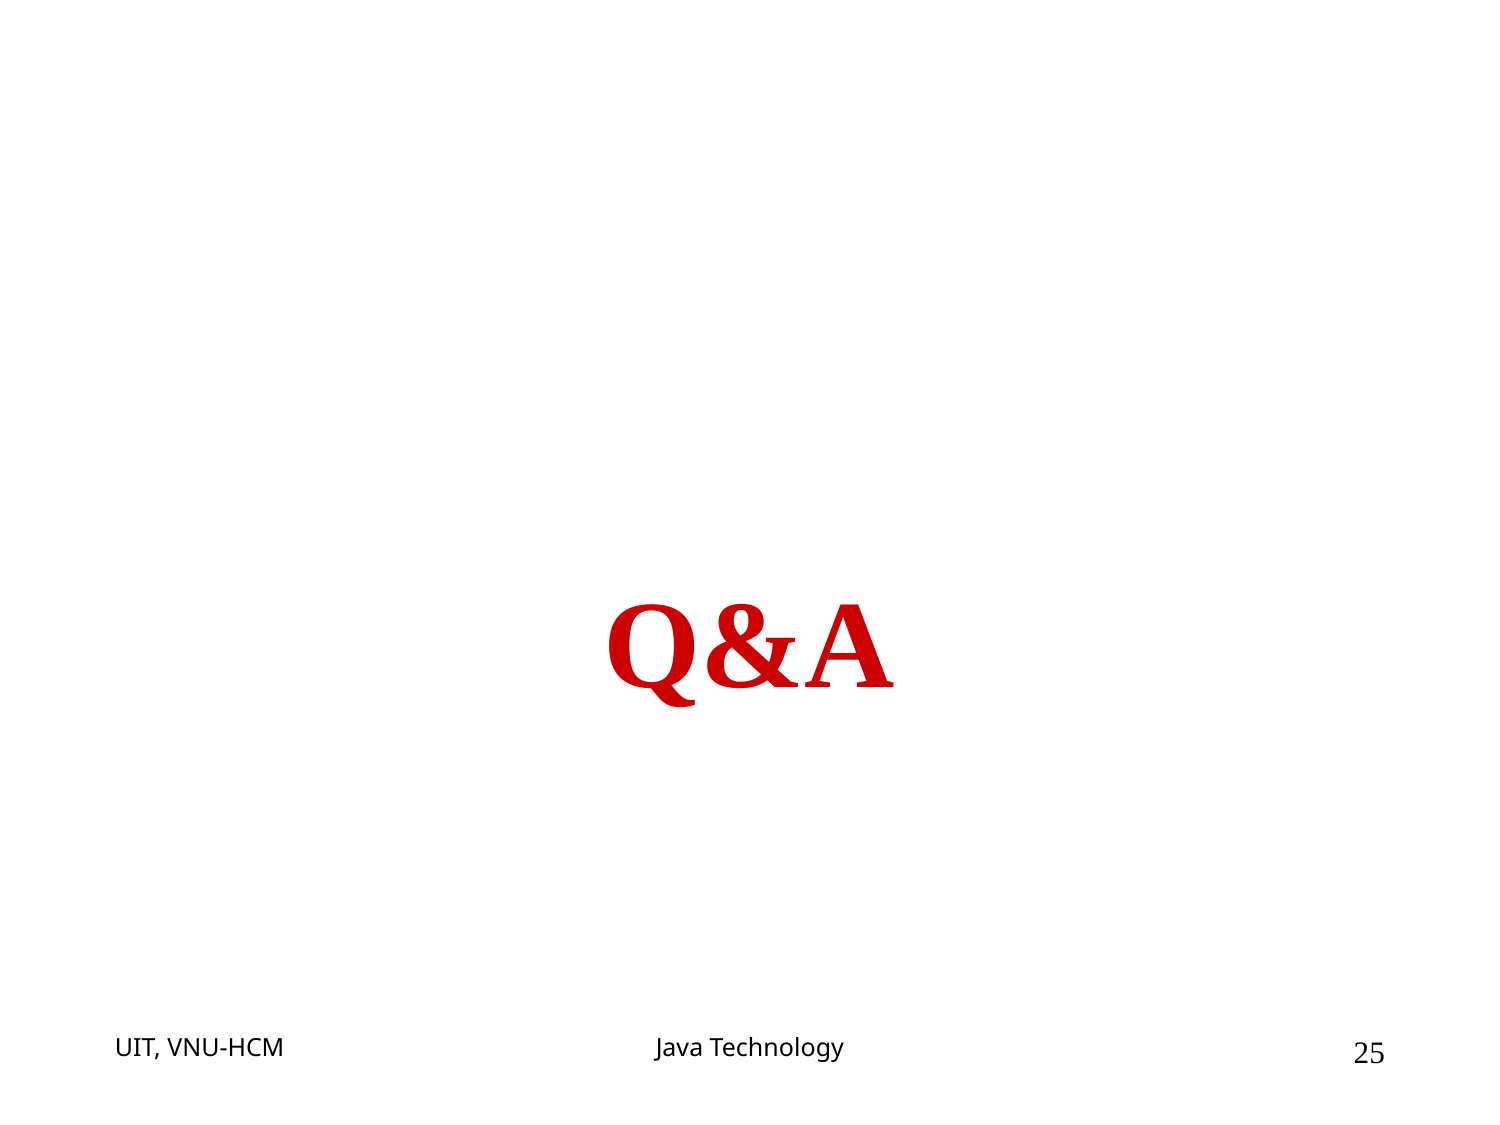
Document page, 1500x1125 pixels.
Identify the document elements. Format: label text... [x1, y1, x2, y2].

text_box Java Technology [512, 1024, 988, 1103]
text_box UIT, VNU-HCM [99, 1024, 425, 1103]
text_box ‹#› [1074, 1024, 1400, 1103]
list Q&A [92, 287, 1406, 988]
